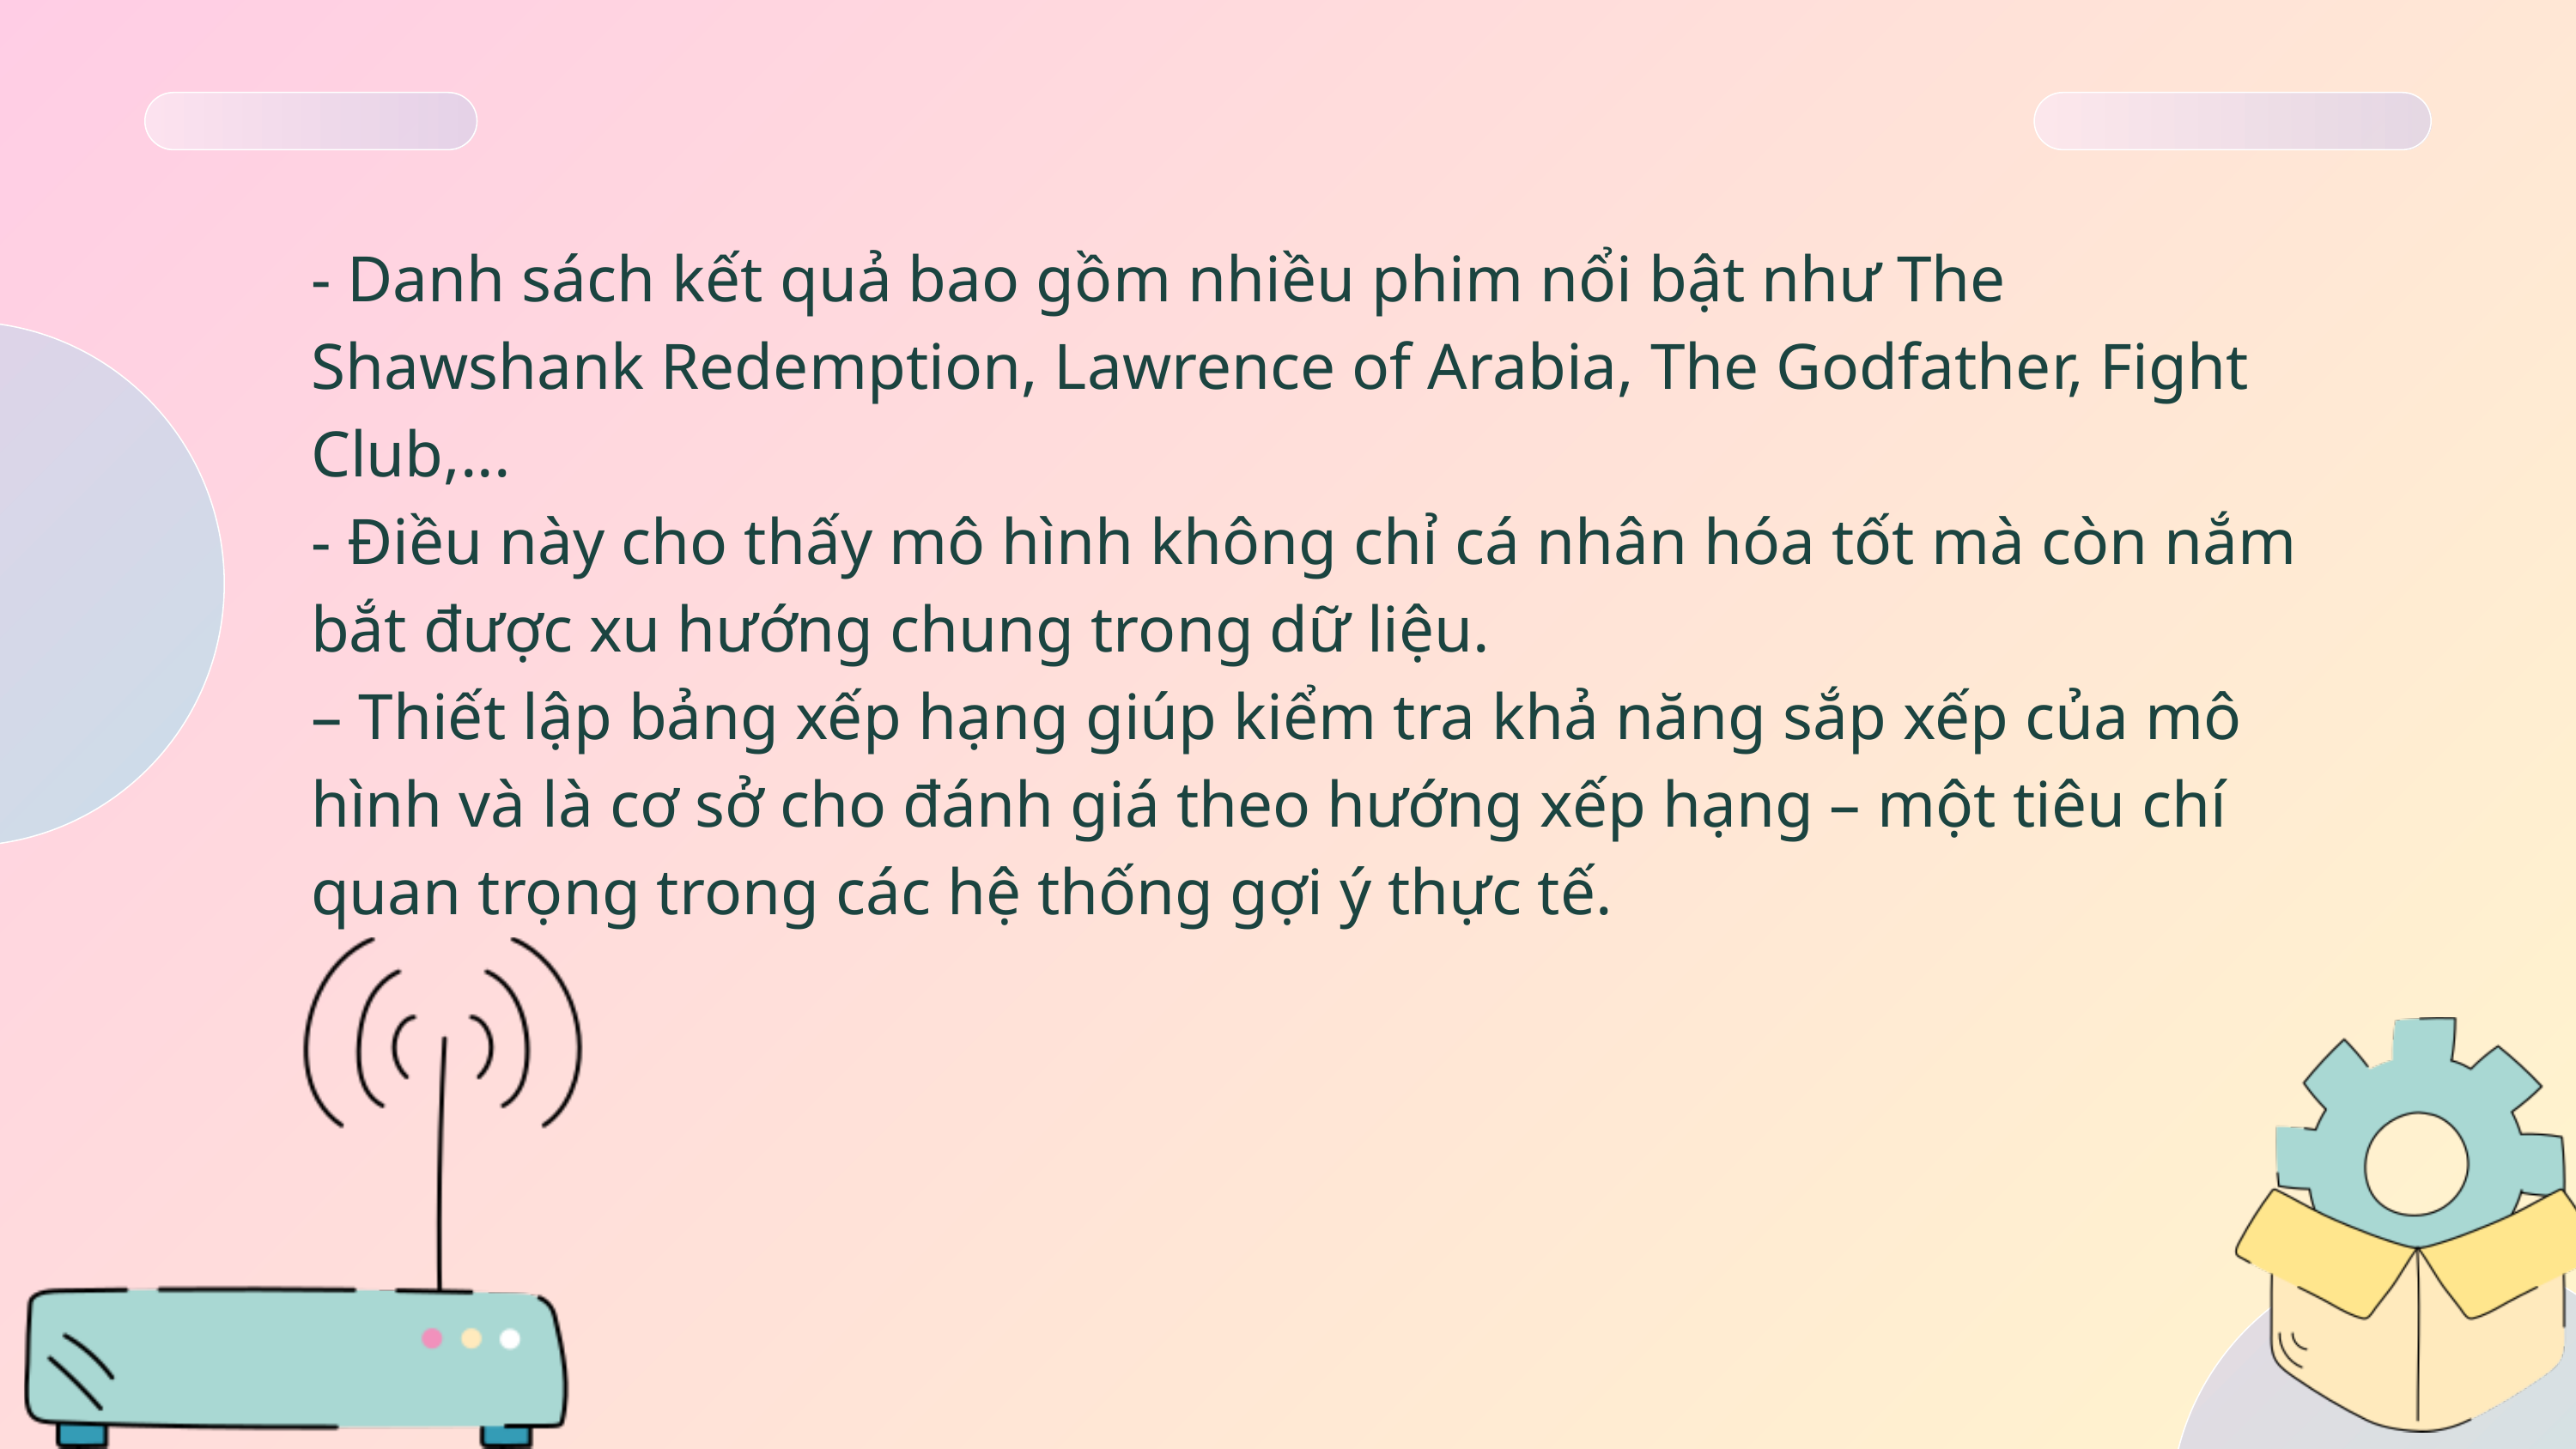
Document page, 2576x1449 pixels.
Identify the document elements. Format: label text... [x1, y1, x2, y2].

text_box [0, 321, 225, 846]
text_box - Danh sách kết quả bao gồm nhiều phim nổi bật như The Shawshank Redemption, Lawrence of Arabia, The Godfather, Fight Club,... - Điều này cho thấy mô hình không chỉ cá nhân hóa tốt mà còn nắm bắt được xu hướng chung trong dữ liệu. – Thiết lập bảng xếp hạng giúp kiểm tra khả năng sắp xếp của mô hình và là cơ sở cho đánh giá theo hướng xếp hạng – một tiêu chí quan trọng trong các hệ thống gợi ý thực tế. [311, 226, 2317, 928]
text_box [2170, 1251, 2576, 1449]
text_box [2233, 1017, 2576, 1250]
text_box [23, 937, 598, 1449]
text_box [2033, 92, 2432, 150]
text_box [144, 92, 477, 150]
